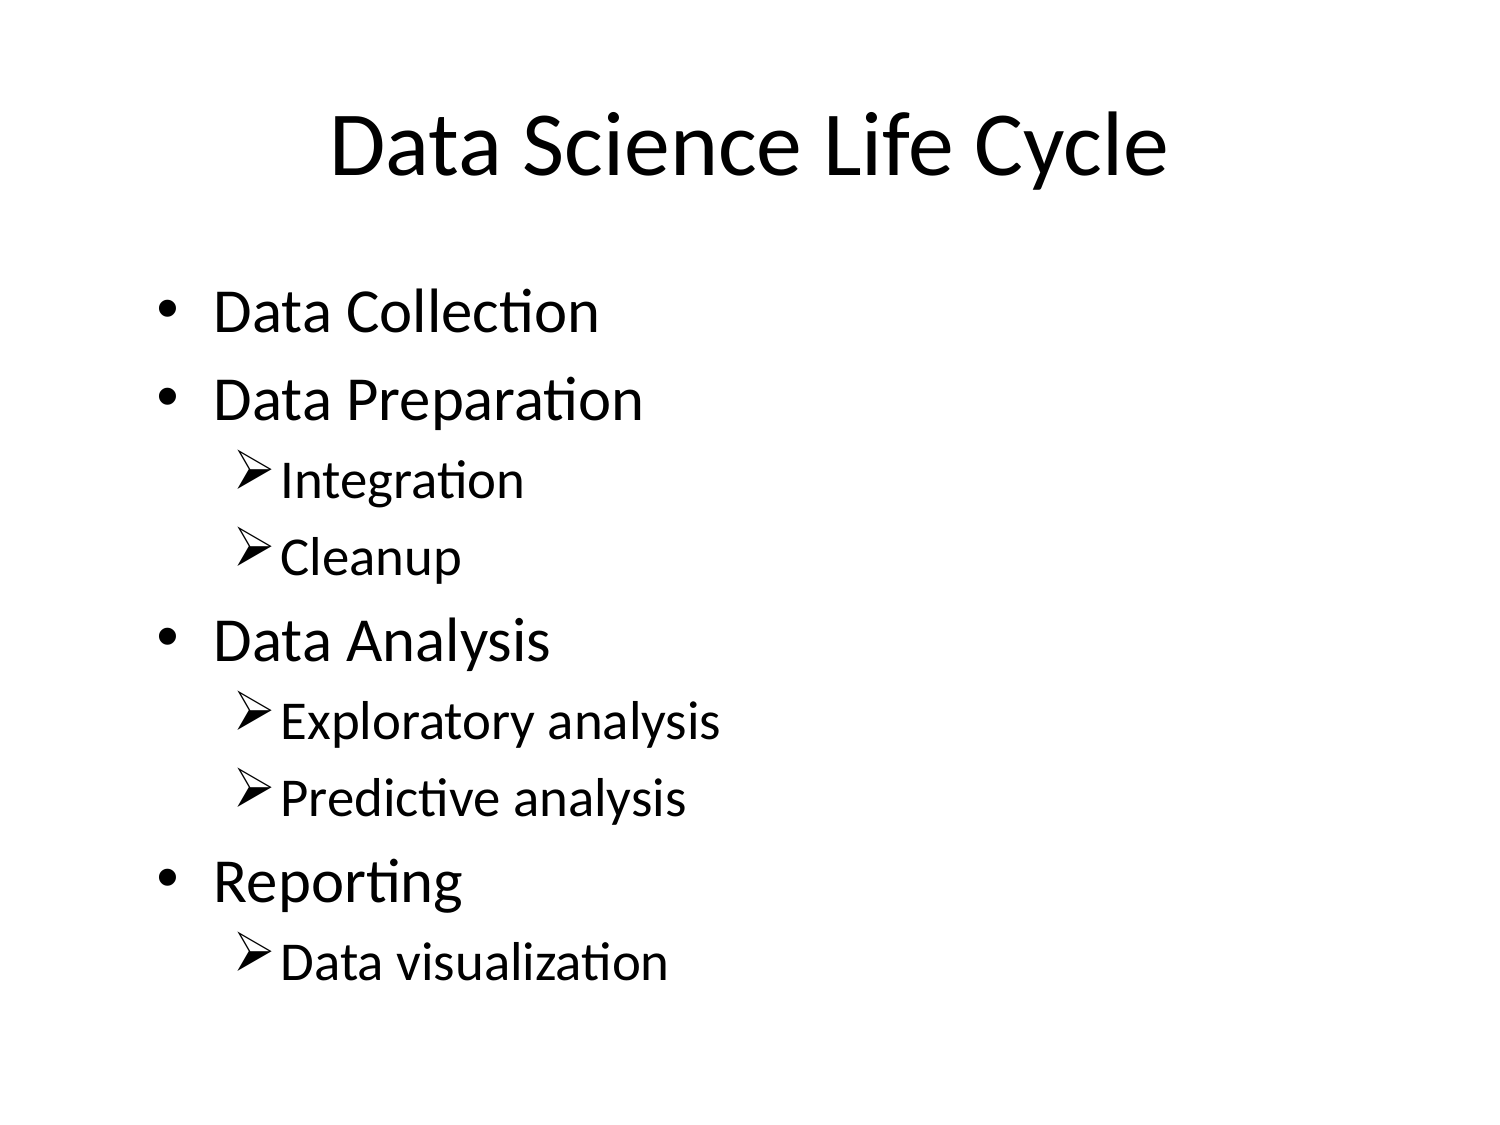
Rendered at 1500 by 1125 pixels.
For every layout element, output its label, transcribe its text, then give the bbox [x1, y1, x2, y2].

list Data Collection Data Preparation Integration Cleanup Data Analysis Exploratory analysis Predictive analysis Reporting Data visualization [141, 262, 1425, 1005]
title Data Science Life Cycle [75, 45, 1425, 233]
